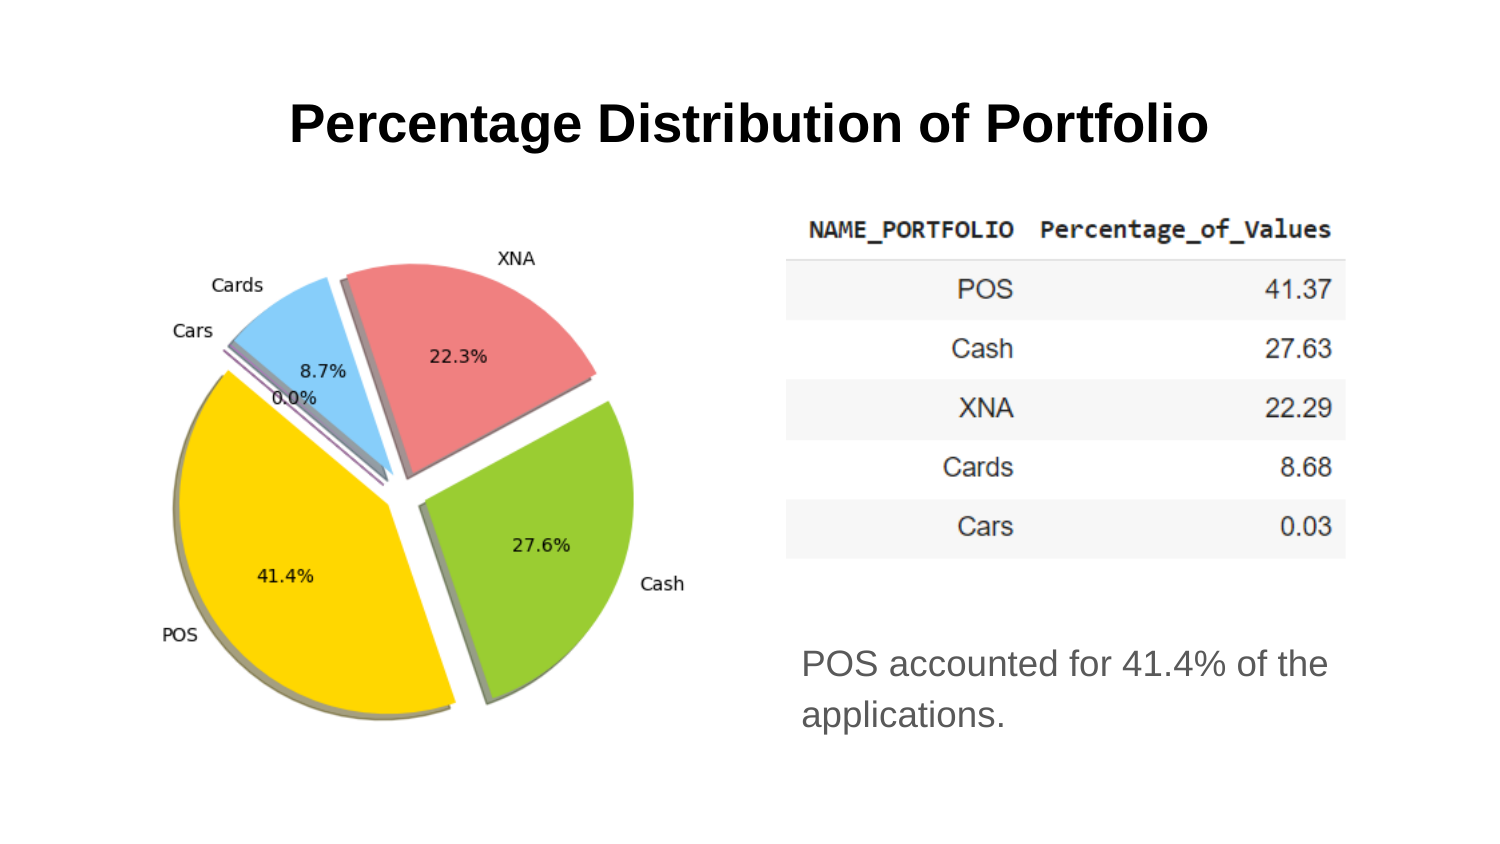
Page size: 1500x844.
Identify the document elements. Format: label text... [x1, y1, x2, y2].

picture [62, 229, 751, 750]
title Percentage Distribution of Portfolio [51, 72, 1449, 167]
picture [785, 191, 1358, 565]
list POS accounted for 41.4% of the applications. [786, 618, 1449, 750]
